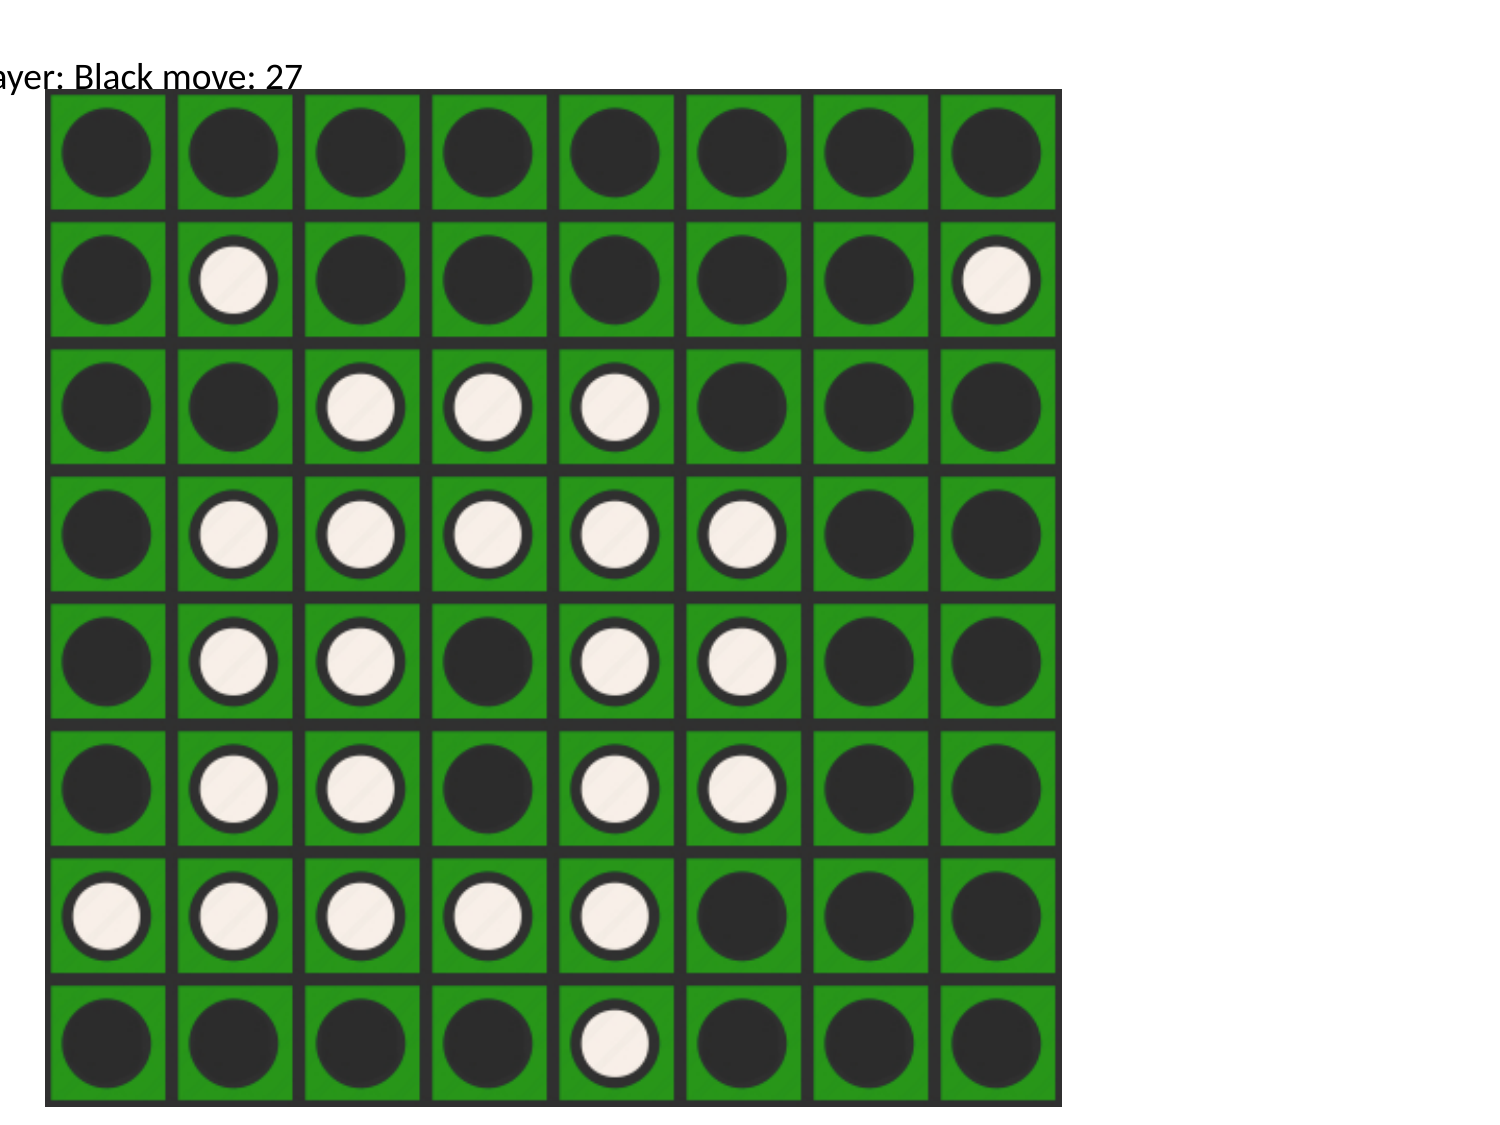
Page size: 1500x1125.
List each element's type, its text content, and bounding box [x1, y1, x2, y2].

text_box turn: 61 player: Black move: 27 [0, 44, 319, 105]
picture [44, 89, 1062, 1107]
